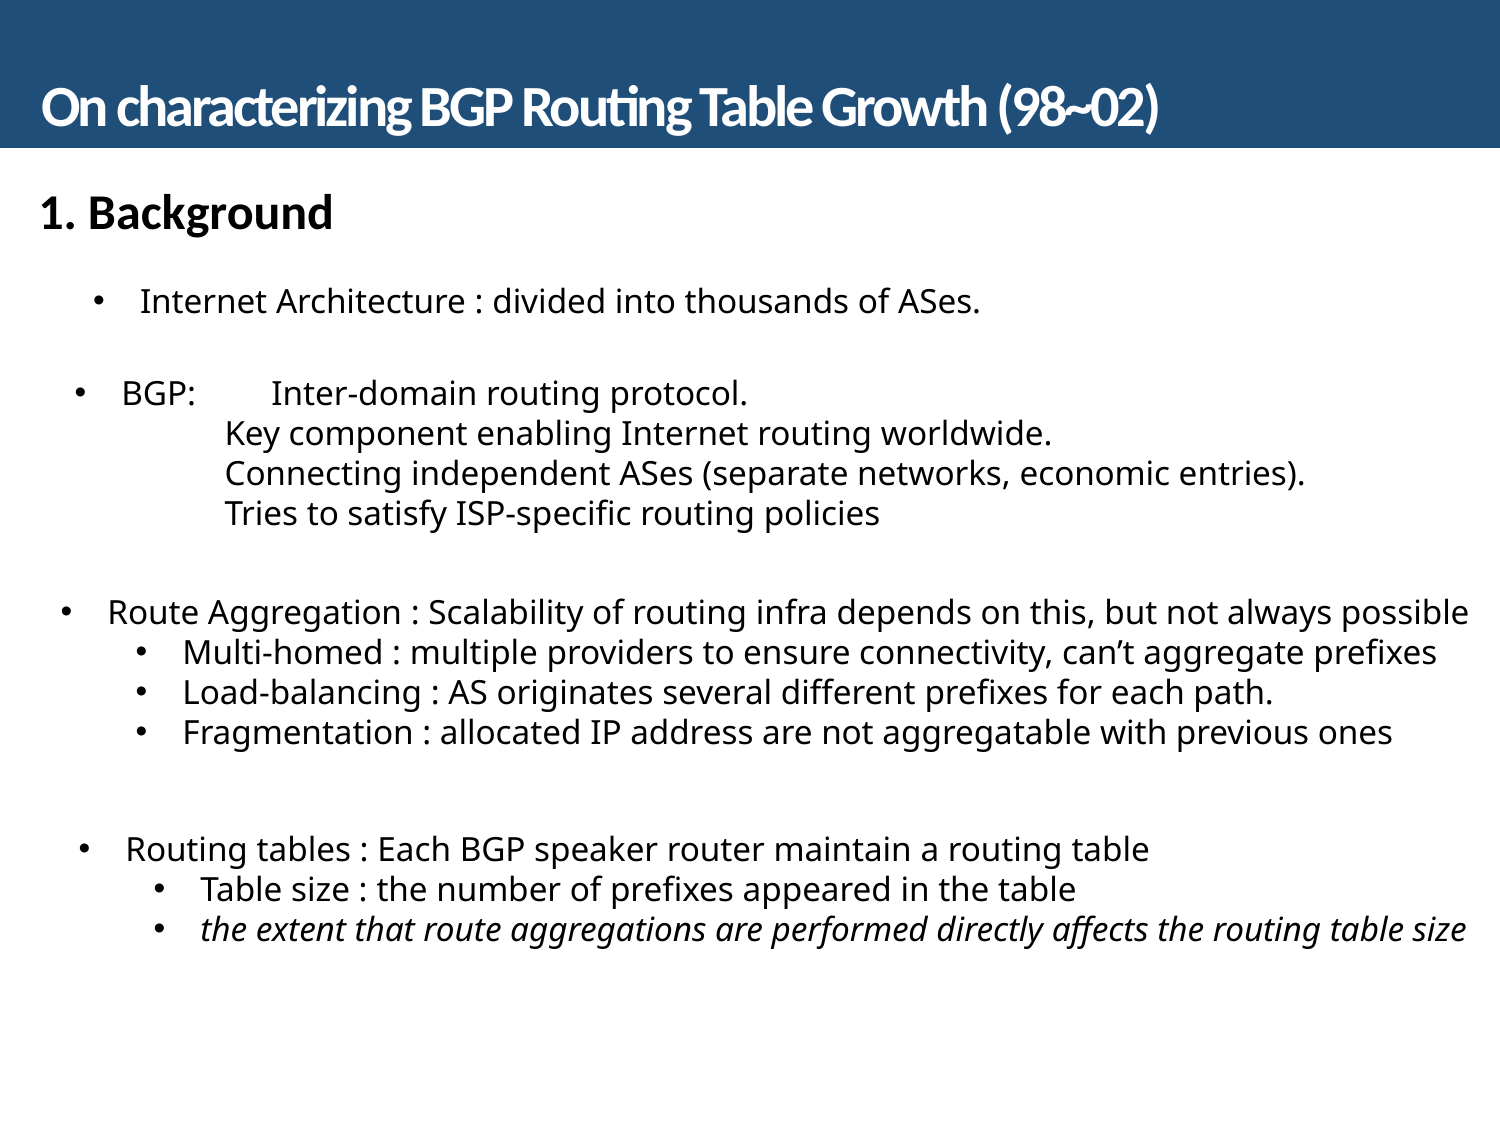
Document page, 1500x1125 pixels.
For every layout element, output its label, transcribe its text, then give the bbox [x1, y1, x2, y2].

text_box [0, 0, 1500, 149]
text_box BGP: Inter-domain routing protocol. Key component enabling Internet routing worldwide. Connecting independent ASes (separate networks, economic entries). Tries to satisfy ISP-specific routing policies [59, 365, 1323, 540]
text_box On characterizing BGP Routing Table Growth (98~02) [26, 60, 1177, 146]
text_box Internet Architecture : divided into thousands of ASes. [78, 272, 1484, 328]
text_box Routing tables : Each BGP speaker router maintain a routing table Table size : the number of prefixes appeared in the table the extent that route aggregations are performed directly affects the routing table size [63, 821, 1484, 956]
text_box 1. Background [23, 172, 350, 248]
text_box Route Aggregation : Scalability of routing infra depends on this, but not always possible Multi-homed : multiple providers to ensure connectivity, can’t aggregate prefixes Load-balancing : AS originates several different prefixes for each path. Fragmentation : allocated IP address are not aggregatable with previous ones [45, 583, 1487, 759]
